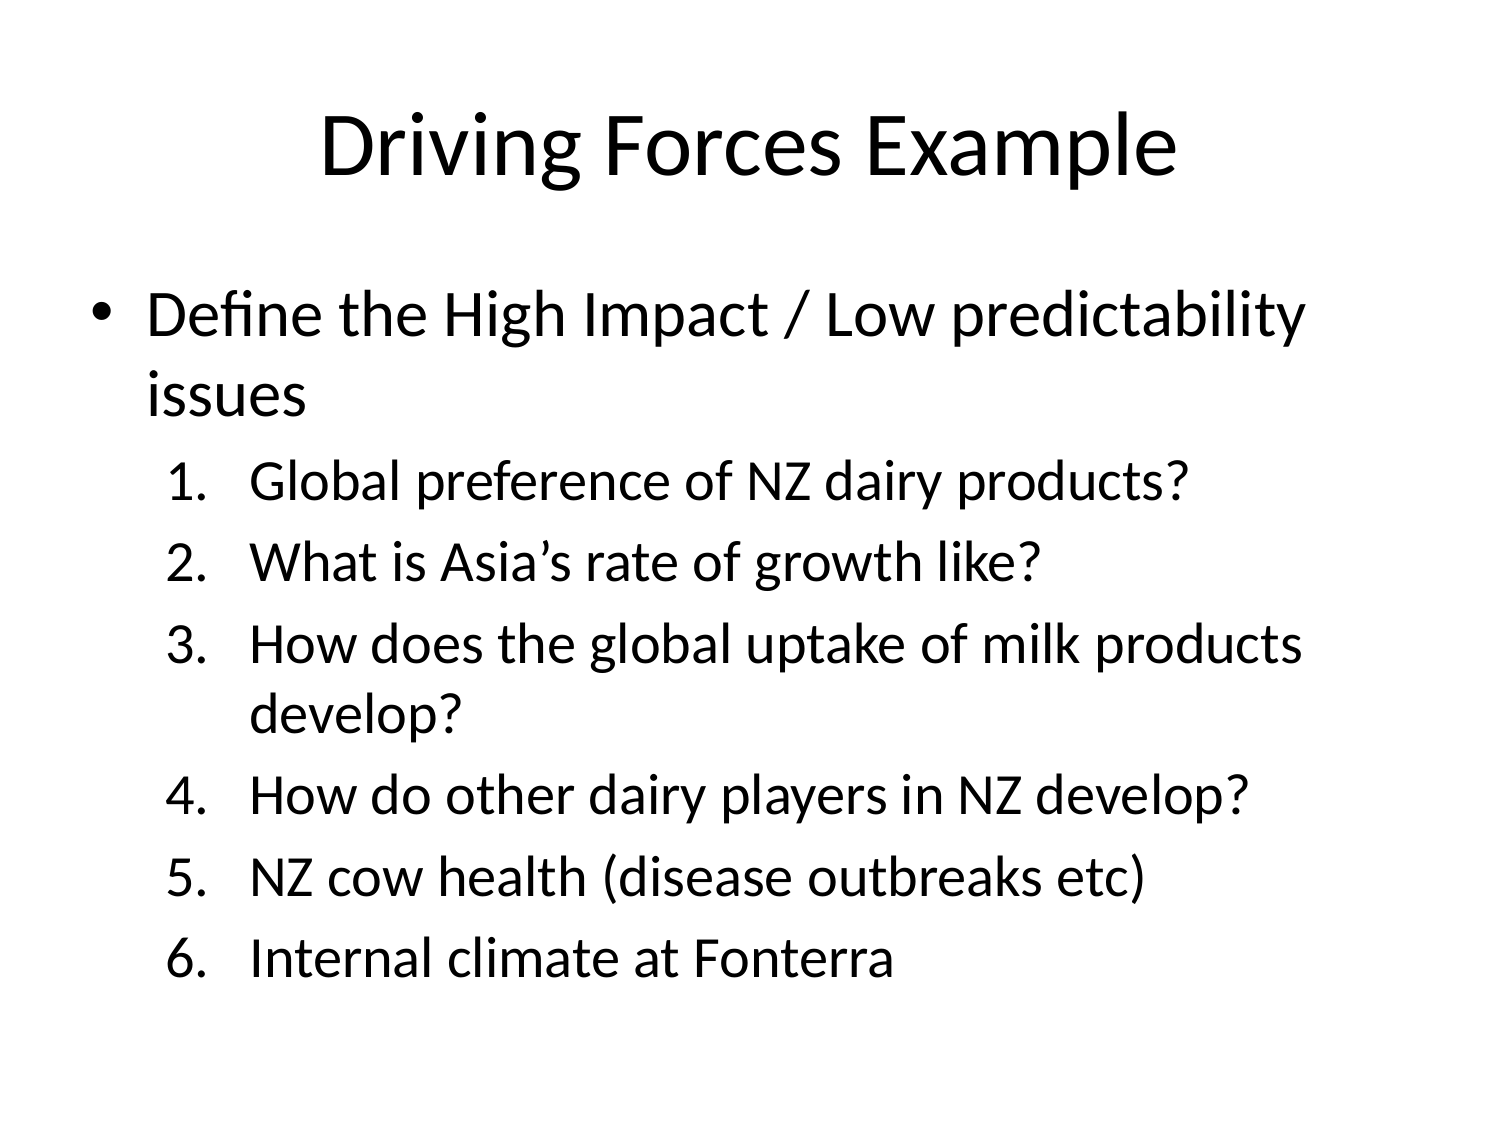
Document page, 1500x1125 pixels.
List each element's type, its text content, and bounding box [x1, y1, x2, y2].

title Driving Forces Example [75, 45, 1425, 233]
list Define the High Impact / Low predictability issues Global preference of NZ dairy products? What is Asia’s rate of growth like? How does the global uptake of milk products develop? How do other dairy players in NZ develop? NZ cow health (disease outbreaks etc) Internal climate at Fonterra [75, 262, 1425, 1005]
